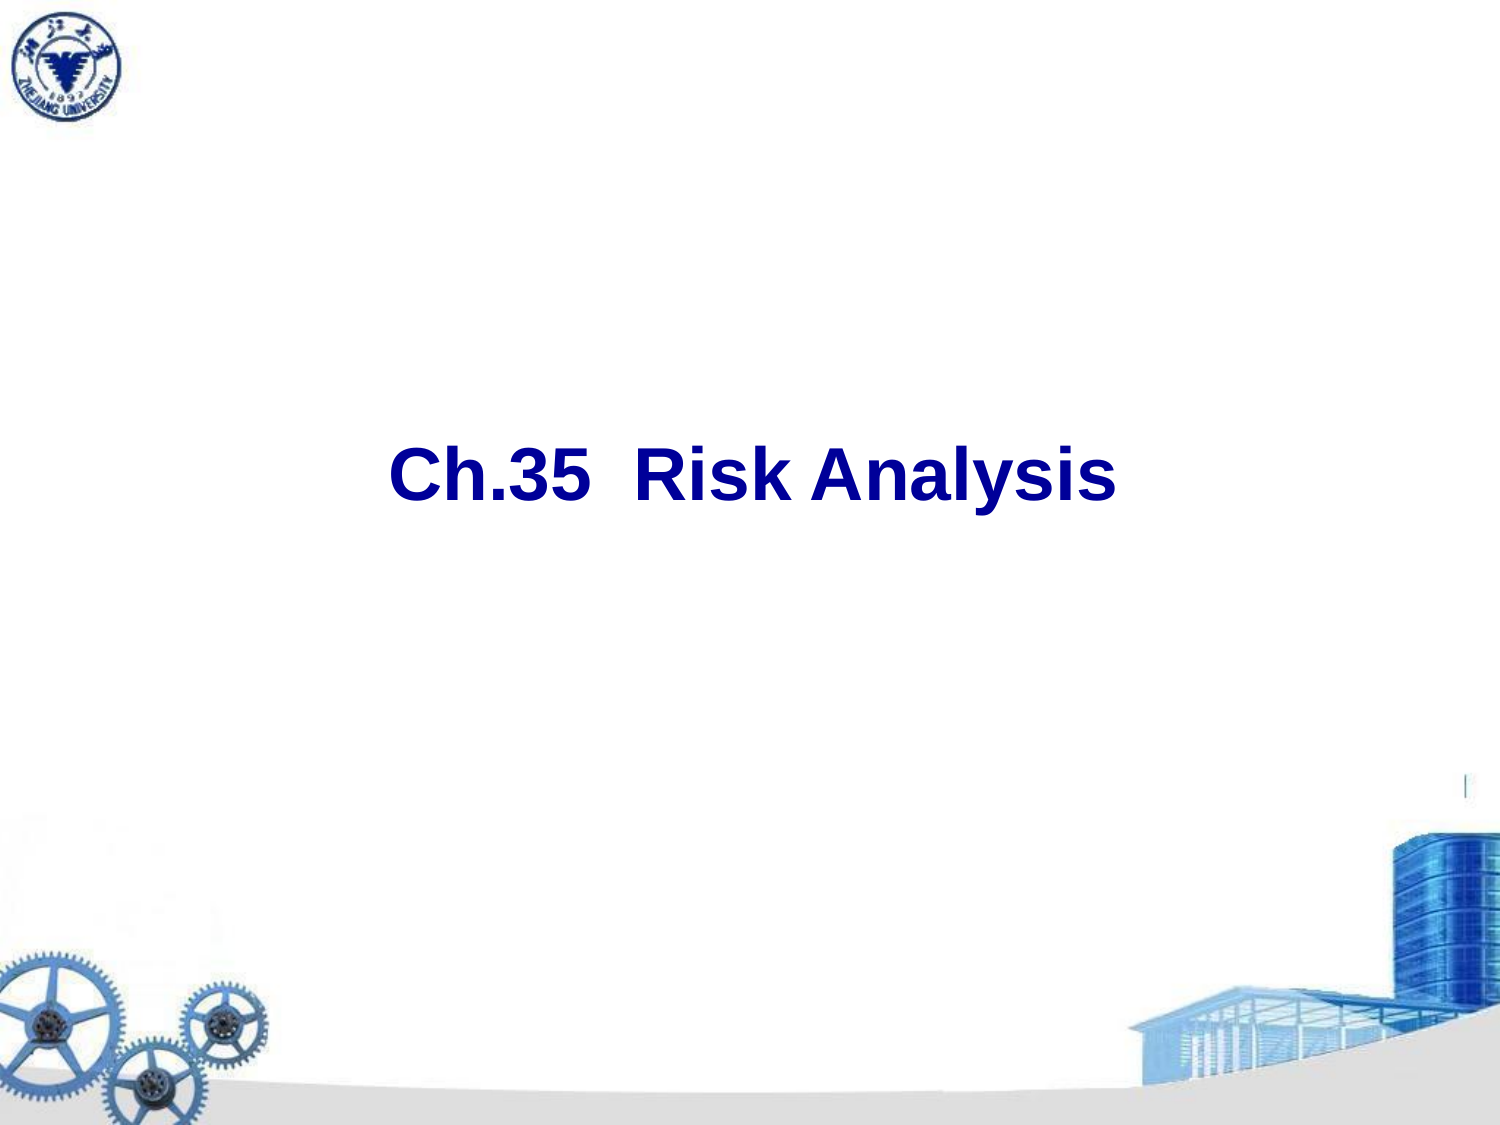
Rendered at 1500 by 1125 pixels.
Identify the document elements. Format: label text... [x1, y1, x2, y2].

picture [0, 0, 1500, 1125]
title Ch.35 Risk Analysis [112, 349, 1395, 591]
